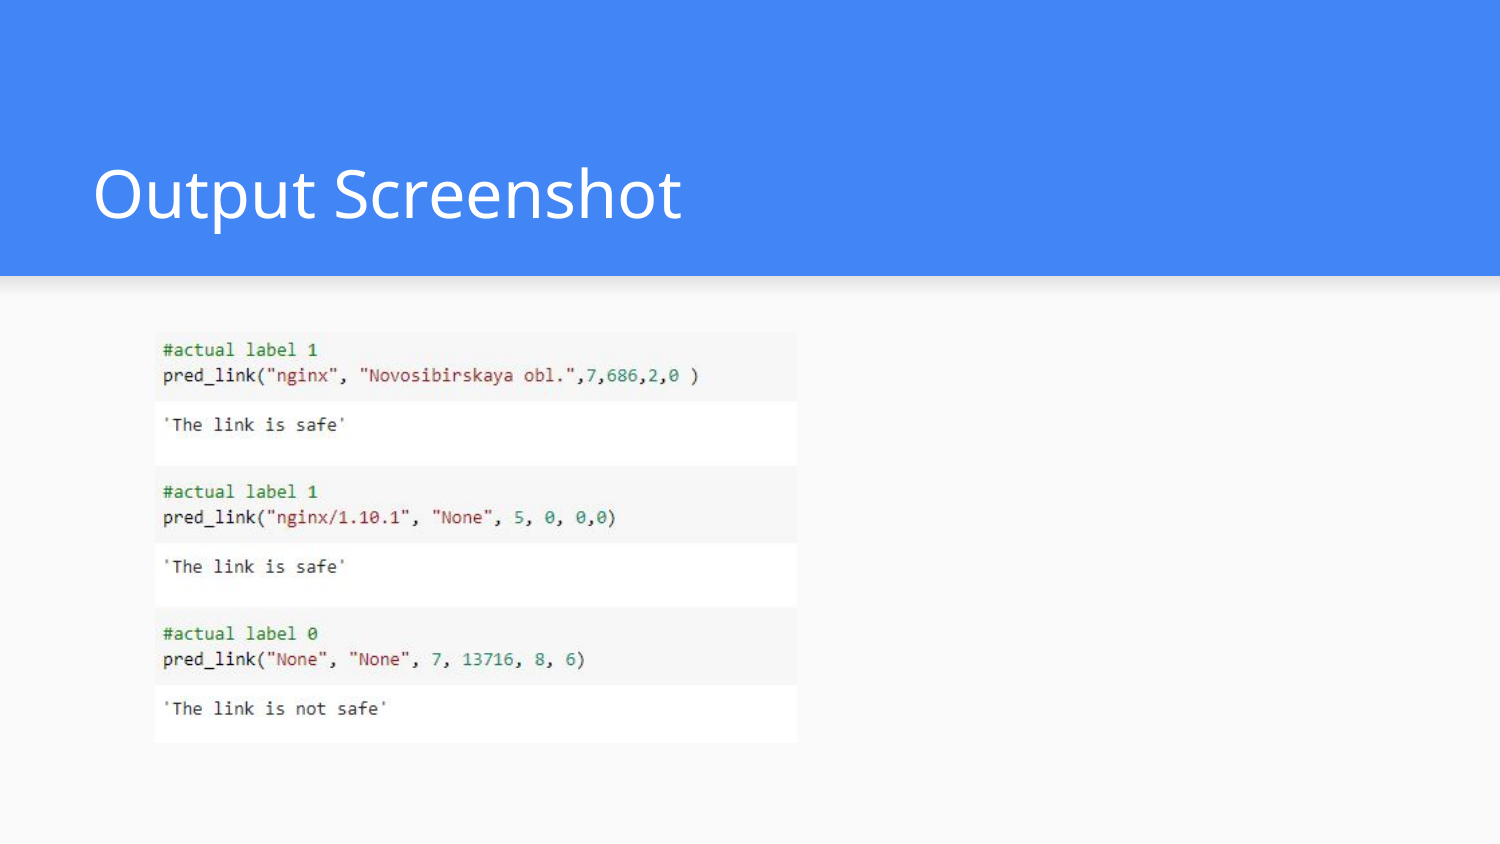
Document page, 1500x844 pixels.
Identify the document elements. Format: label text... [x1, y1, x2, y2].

title Output Screenshot [77, 121, 1427, 248]
text_box [15, 295, 571, 780]
picture [155, 331, 797, 744]
